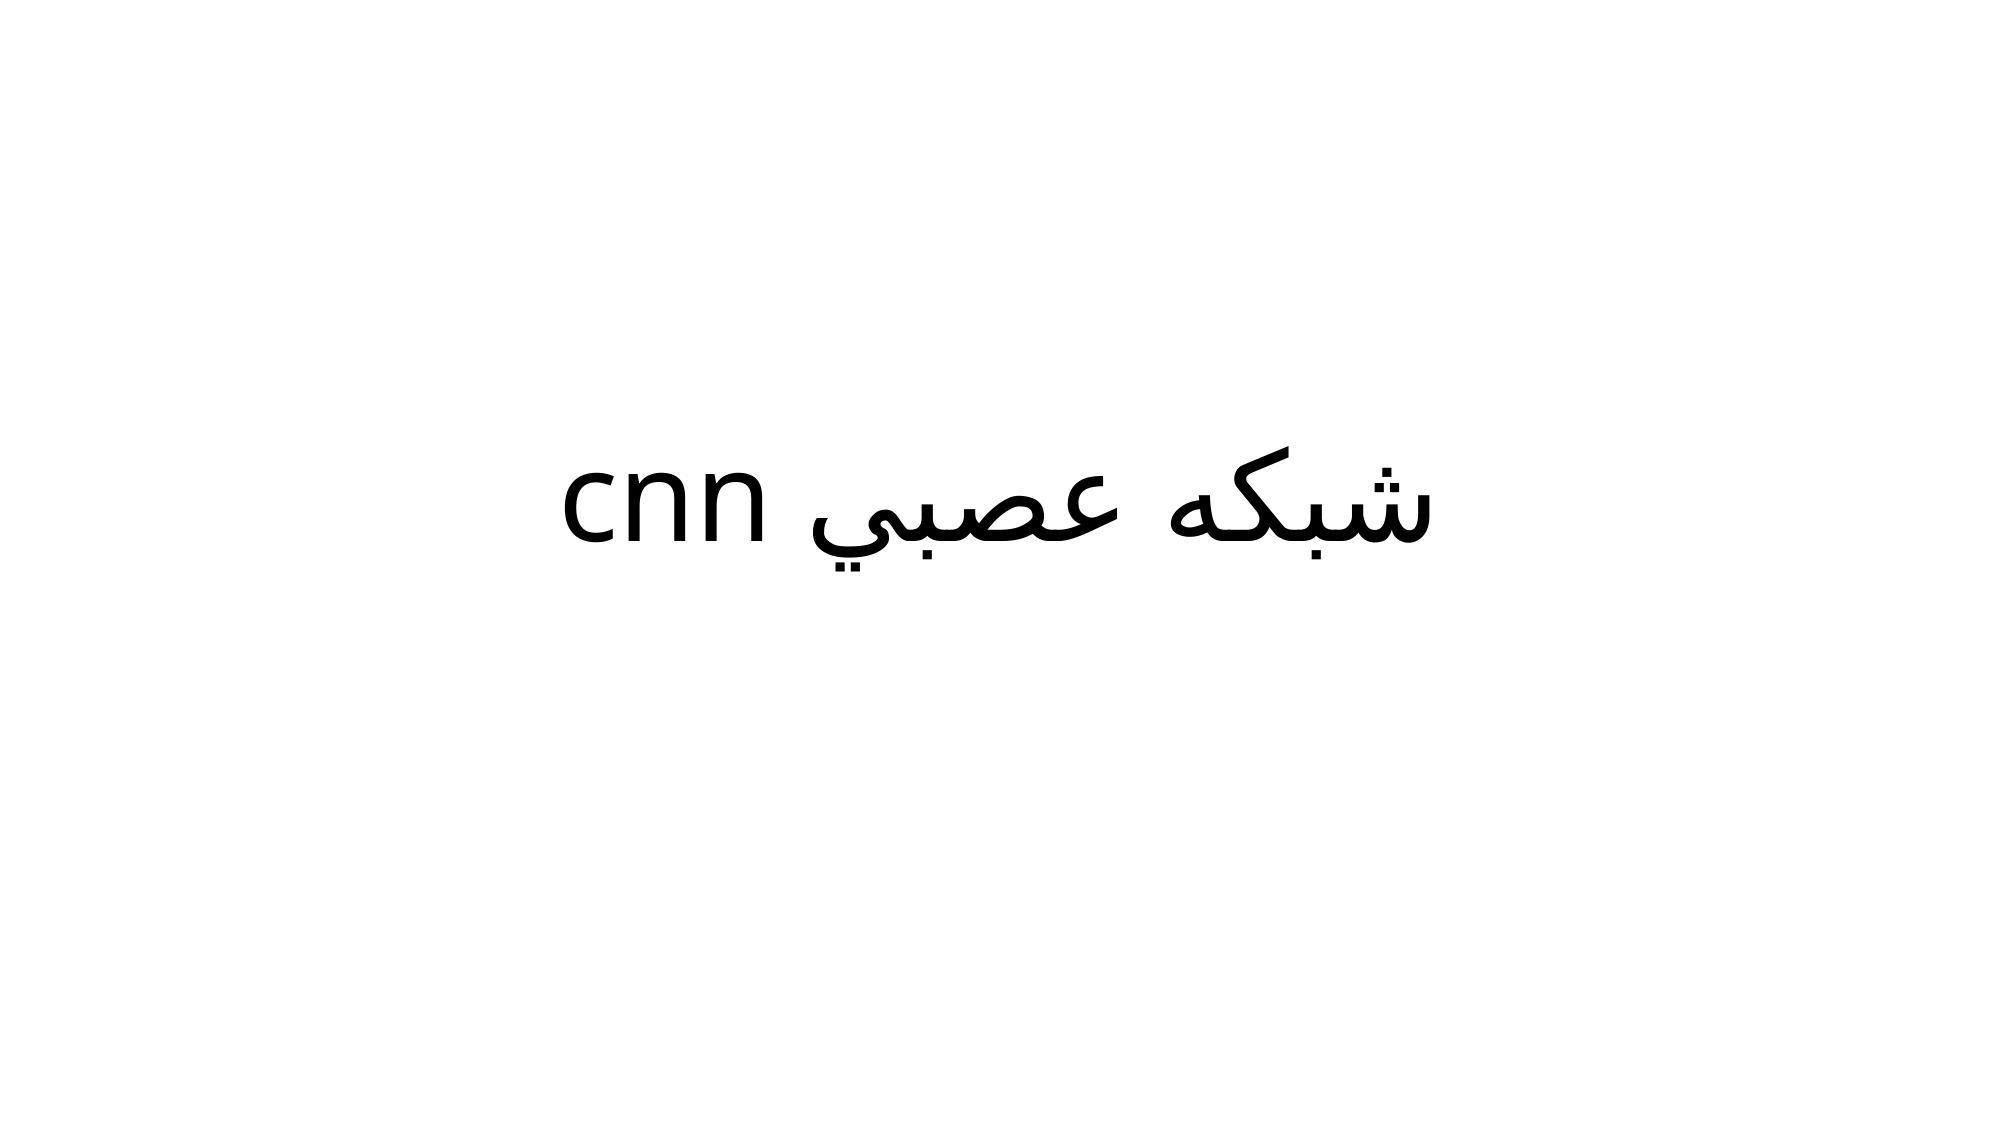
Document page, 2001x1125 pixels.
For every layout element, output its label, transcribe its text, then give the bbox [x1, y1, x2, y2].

title شبكه عصبي cnn [249, 184, 1750, 576]
